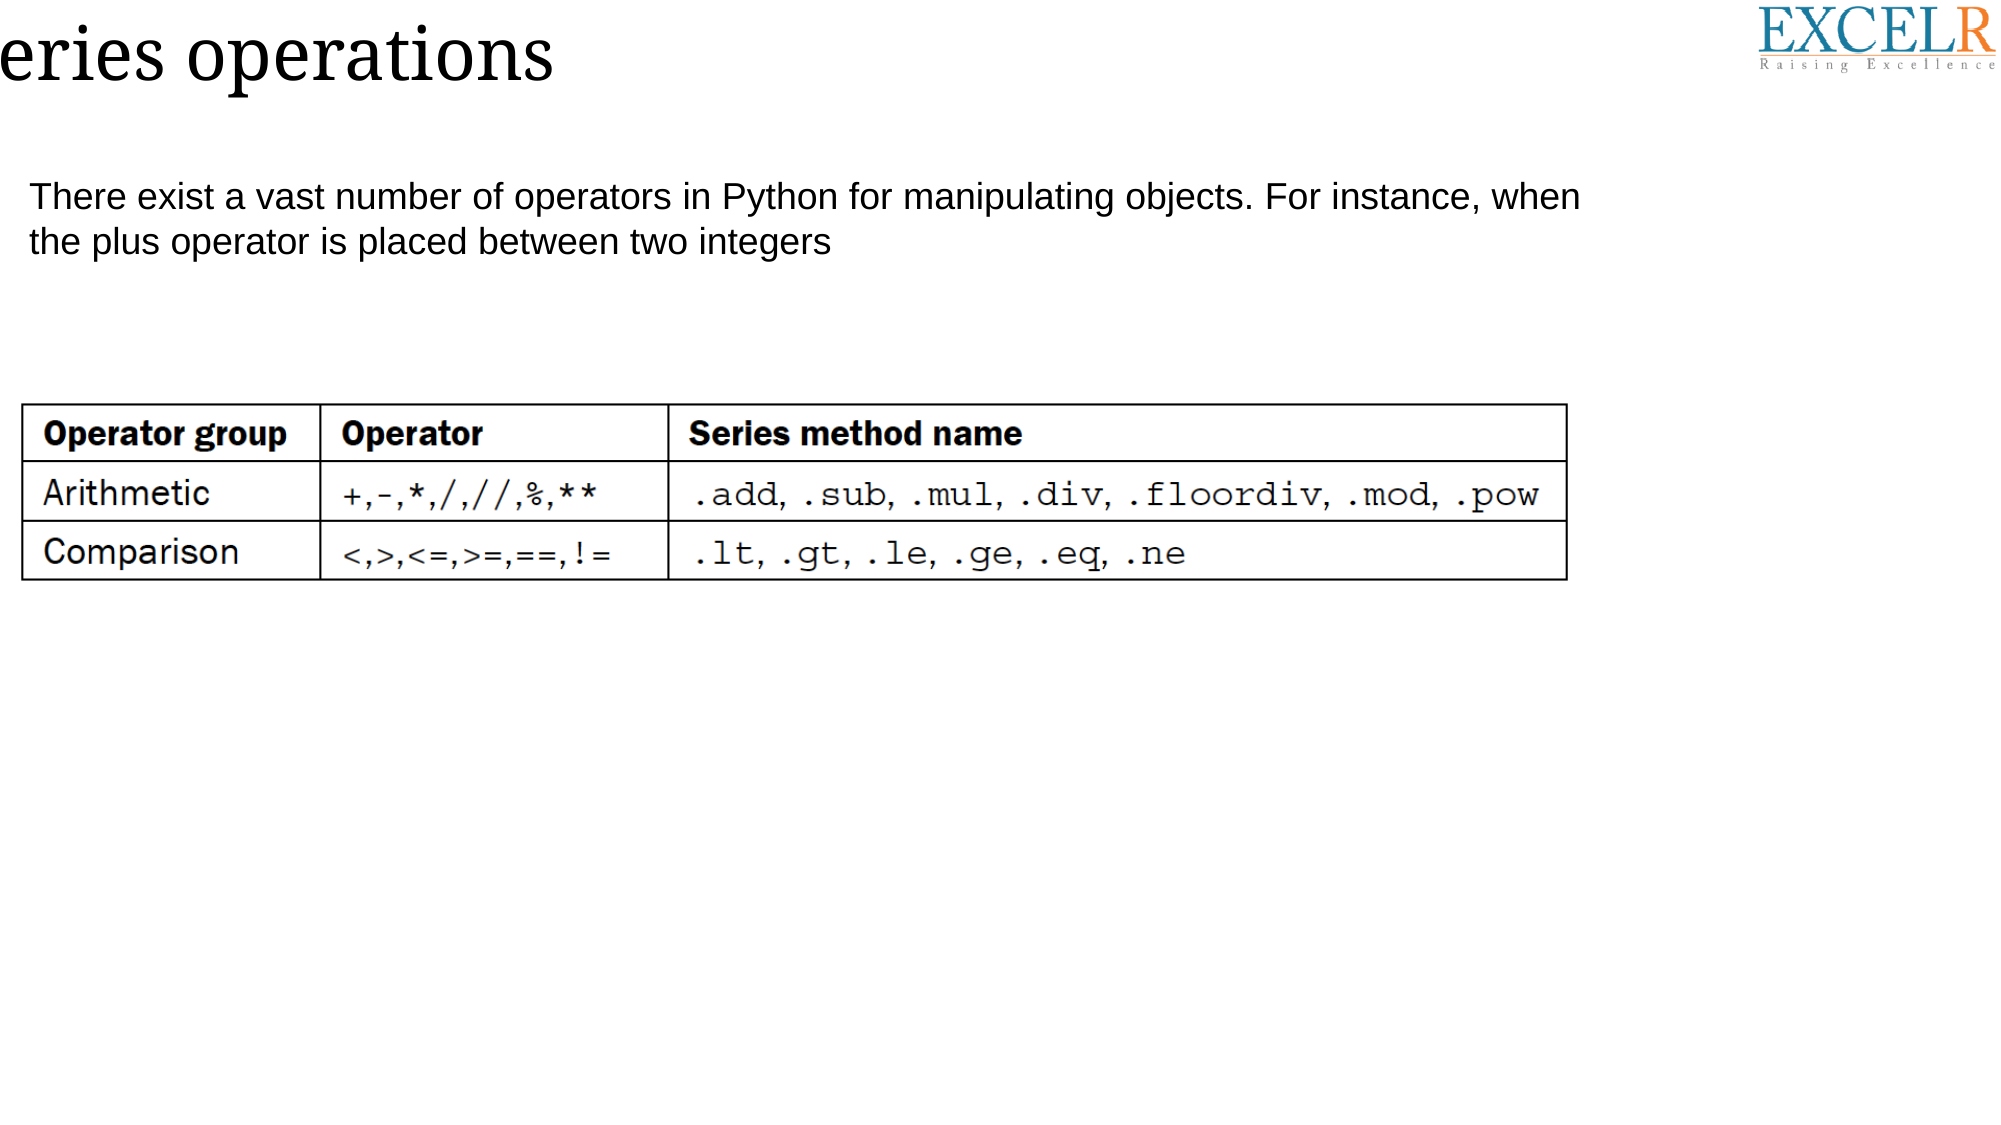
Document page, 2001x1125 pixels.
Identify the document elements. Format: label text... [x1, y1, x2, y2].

picture [14, 394, 1573, 589]
text_box There exist a vast number of operators in Python for manipulating objects. For instance, when the plus operator is placed between two integers [14, 164, 1633, 270]
picture [1756, 0, 2000, 78]
text_box Series operations [0, 0, 572, 103]
